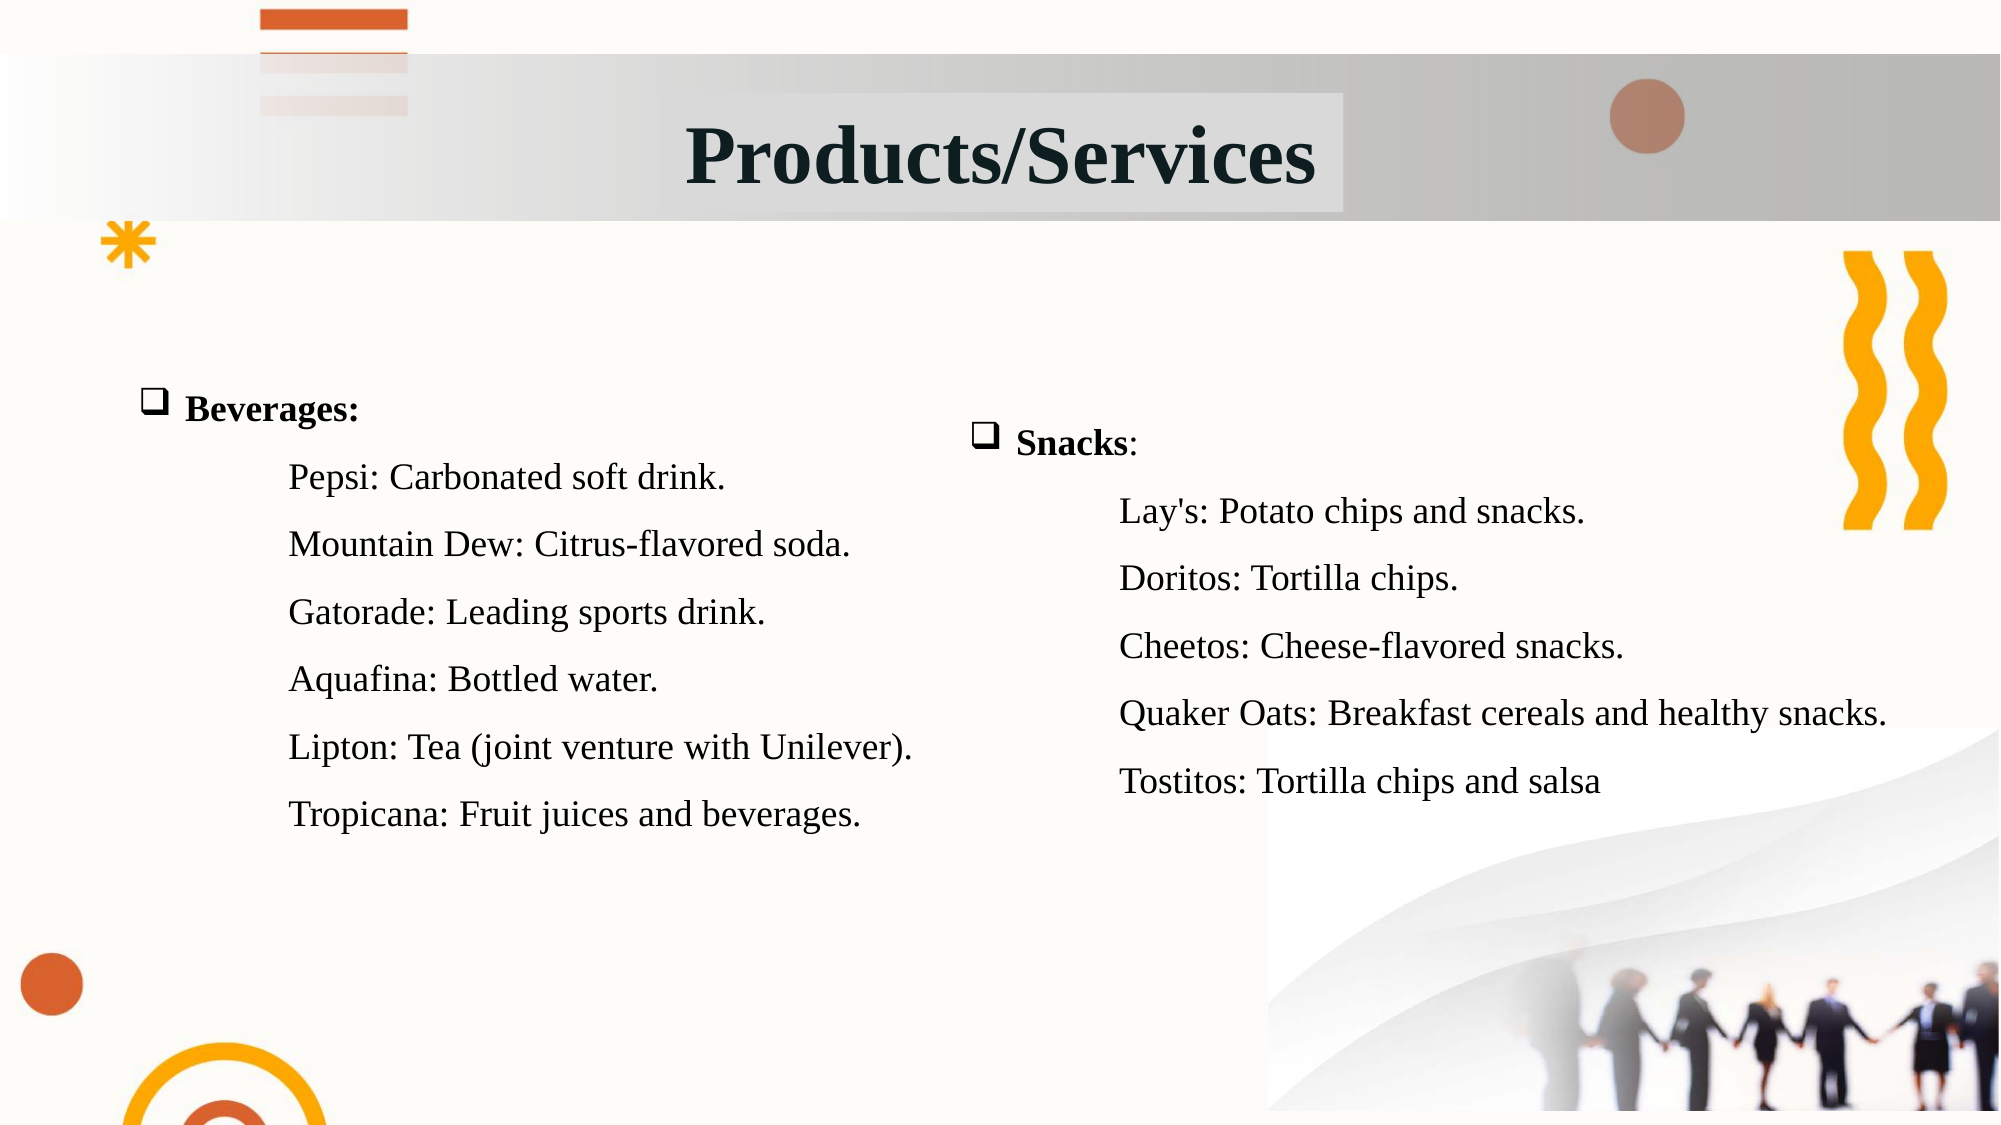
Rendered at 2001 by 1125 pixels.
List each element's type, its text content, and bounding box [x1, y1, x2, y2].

text_box Beverages: Pepsi: Carbonated soft drink. Mountain Dew: Citrus-flavored soda. Gatorade: Leading sports drink. Aquafina: Bottled water. Lipton: Tea (joint venture with Unilever). Tropicana: Fruit juices and beverages. [123, 354, 955, 842]
picture [0, 0, 2001, 54]
picture [0, 221, 2001, 1125]
text_box Products/Services [660, 92, 1344, 213]
text_box Snacks: Lay's: Potato chips and snacks. Doritos: Tortilla chips. Cheetos: Cheese-flavored snacks. Quaker Oats: Breakfast cereals and healthy snacks. Tostitos: Tortilla chips and salsa [954, 388, 1920, 809]
